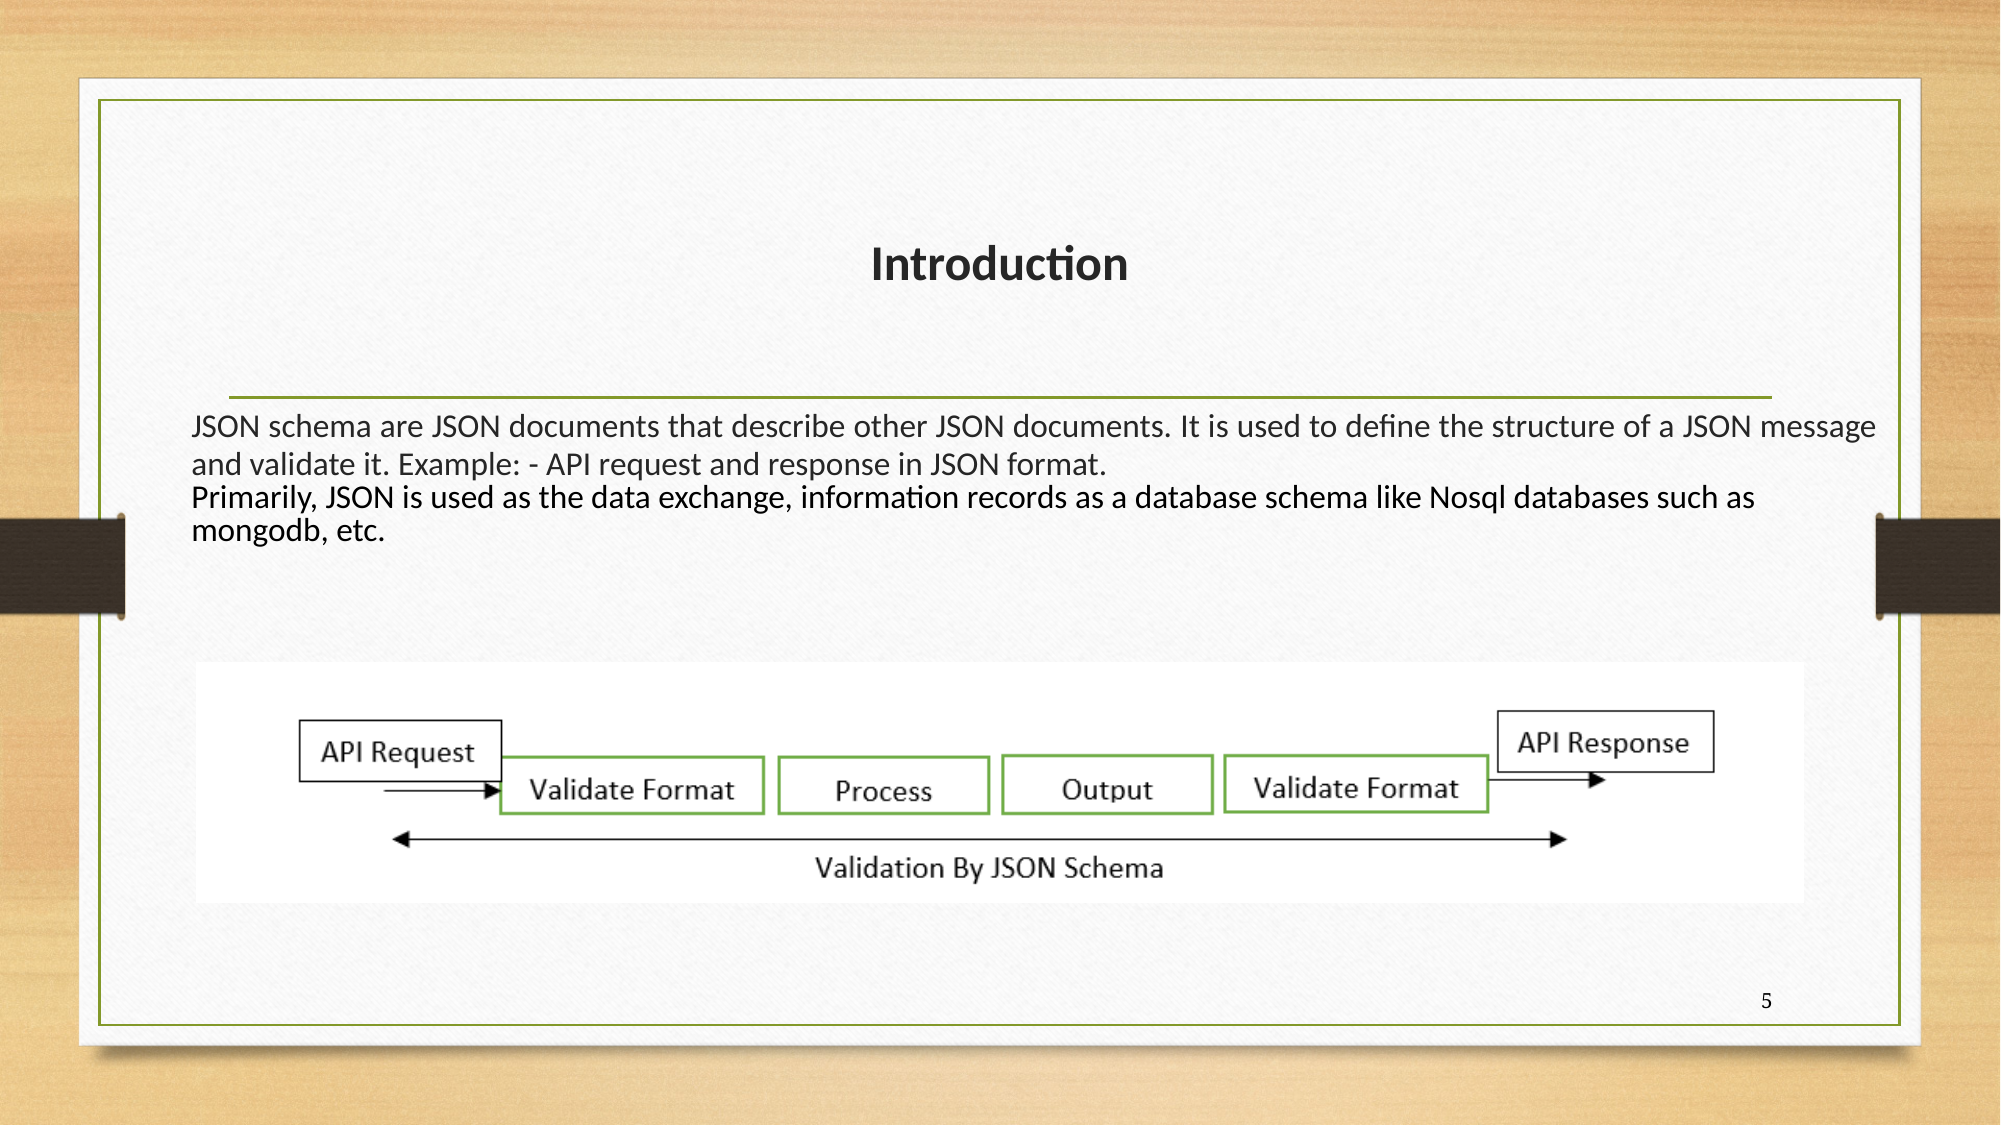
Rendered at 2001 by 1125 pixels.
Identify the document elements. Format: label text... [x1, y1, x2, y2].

title Introduction [212, 161, 1788, 375]
list JSON schema are JSON documents that describe other JSON documents. It is used to define the structure of a JSON message and validate it. Example: - API request and response in JSON format. Primarily, JSON is used as the data exchange, information records as a database schema like Nosql databases such as mongodb, etc. [176, 399, 1894, 1032]
picture [0, 0, 2001, 1125]
slide_number ‹#› [1698, 979, 1788, 1025]
